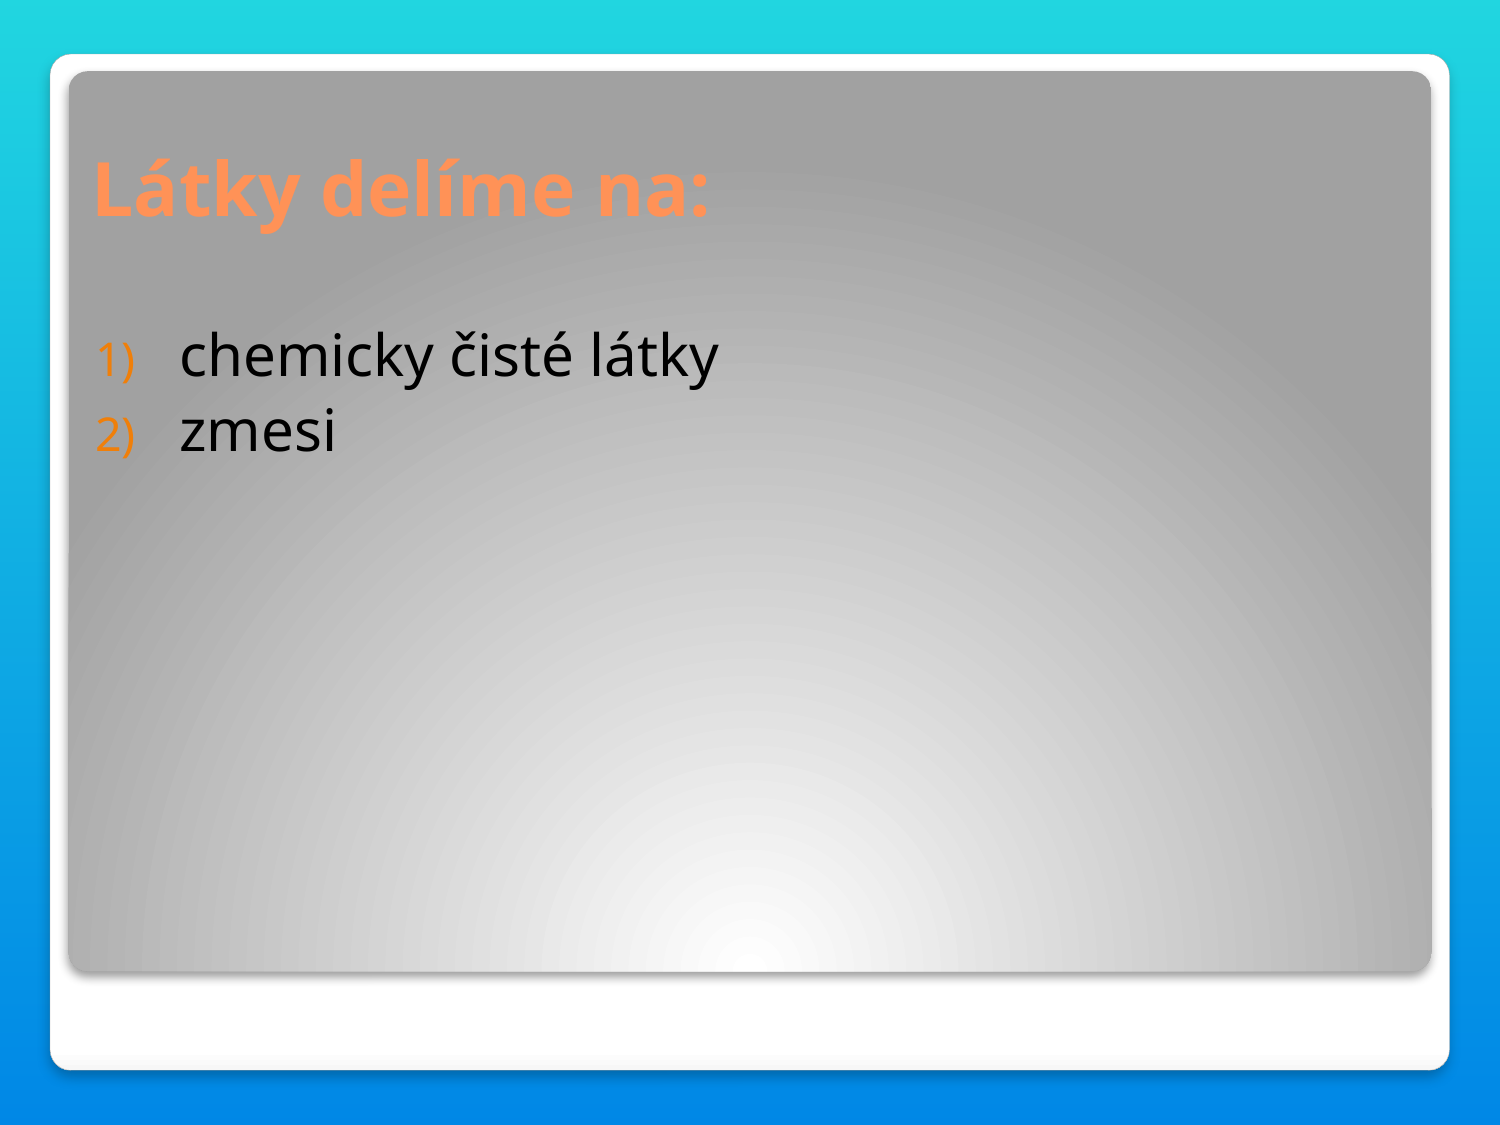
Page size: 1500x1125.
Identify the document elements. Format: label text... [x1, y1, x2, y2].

title Látky delíme na: [76, 66, 1420, 239]
list chemicky čisté látky zmesi [64, 302, 1408, 990]
